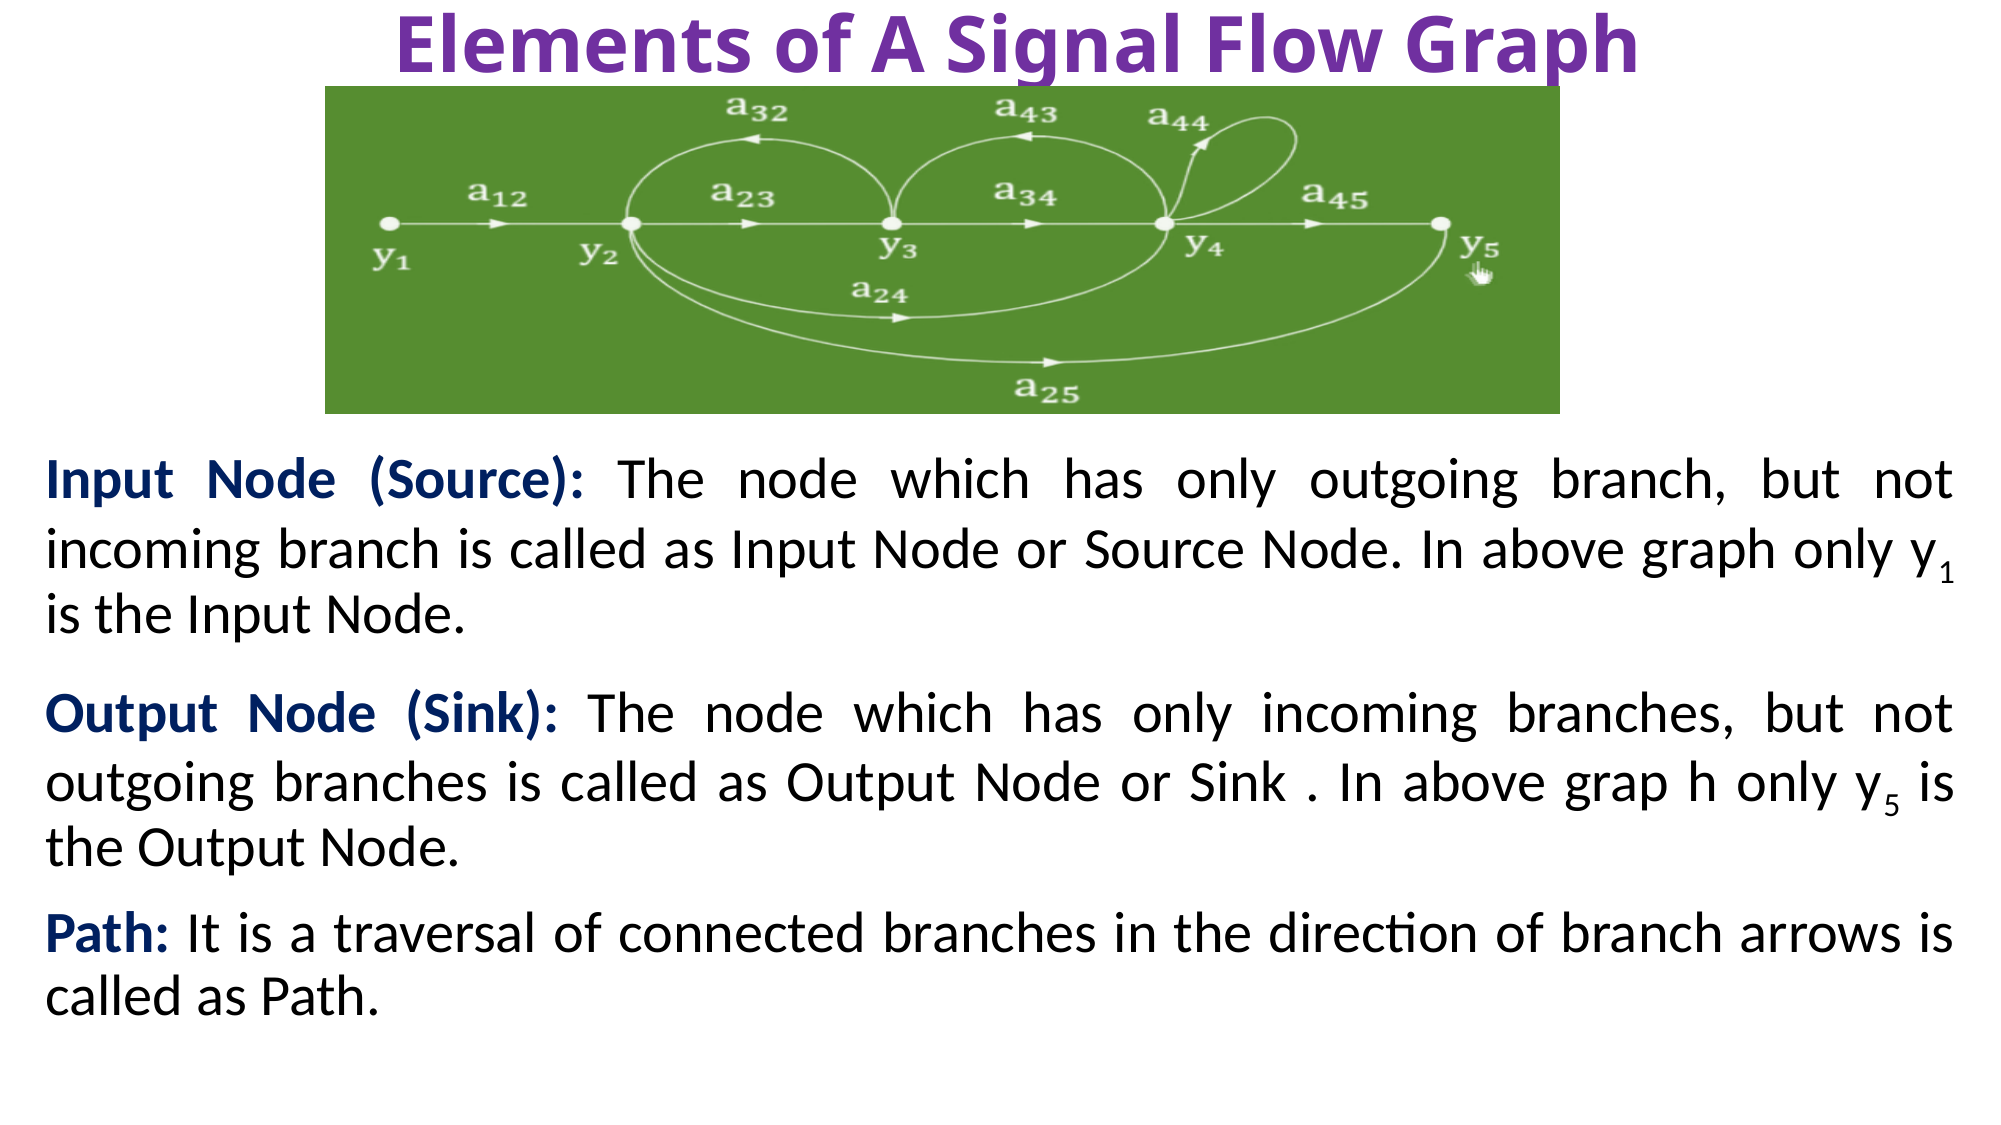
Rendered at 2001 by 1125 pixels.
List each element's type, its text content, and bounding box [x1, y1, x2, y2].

text_box Output Node (Sink): The node which has only incoming branches, but not outgoing branches is called as Output Node or Sink . In above grap h only y5 is the Output Node. [30, 674, 1970, 895]
title Elements of A Signal Flow Graph [155, 0, 1881, 97]
list Input Node (Source): The node which has only outgoing branch, but not incoming branch is called as Input Node or Source Node. In above graph only y1 is the Input Node. [30, 440, 1970, 662]
picture [325, 86, 1560, 414]
text_box Path: It is a traversal of connected branches in the direction of branch arrows is called as Path. [30, 895, 1970, 1116]
